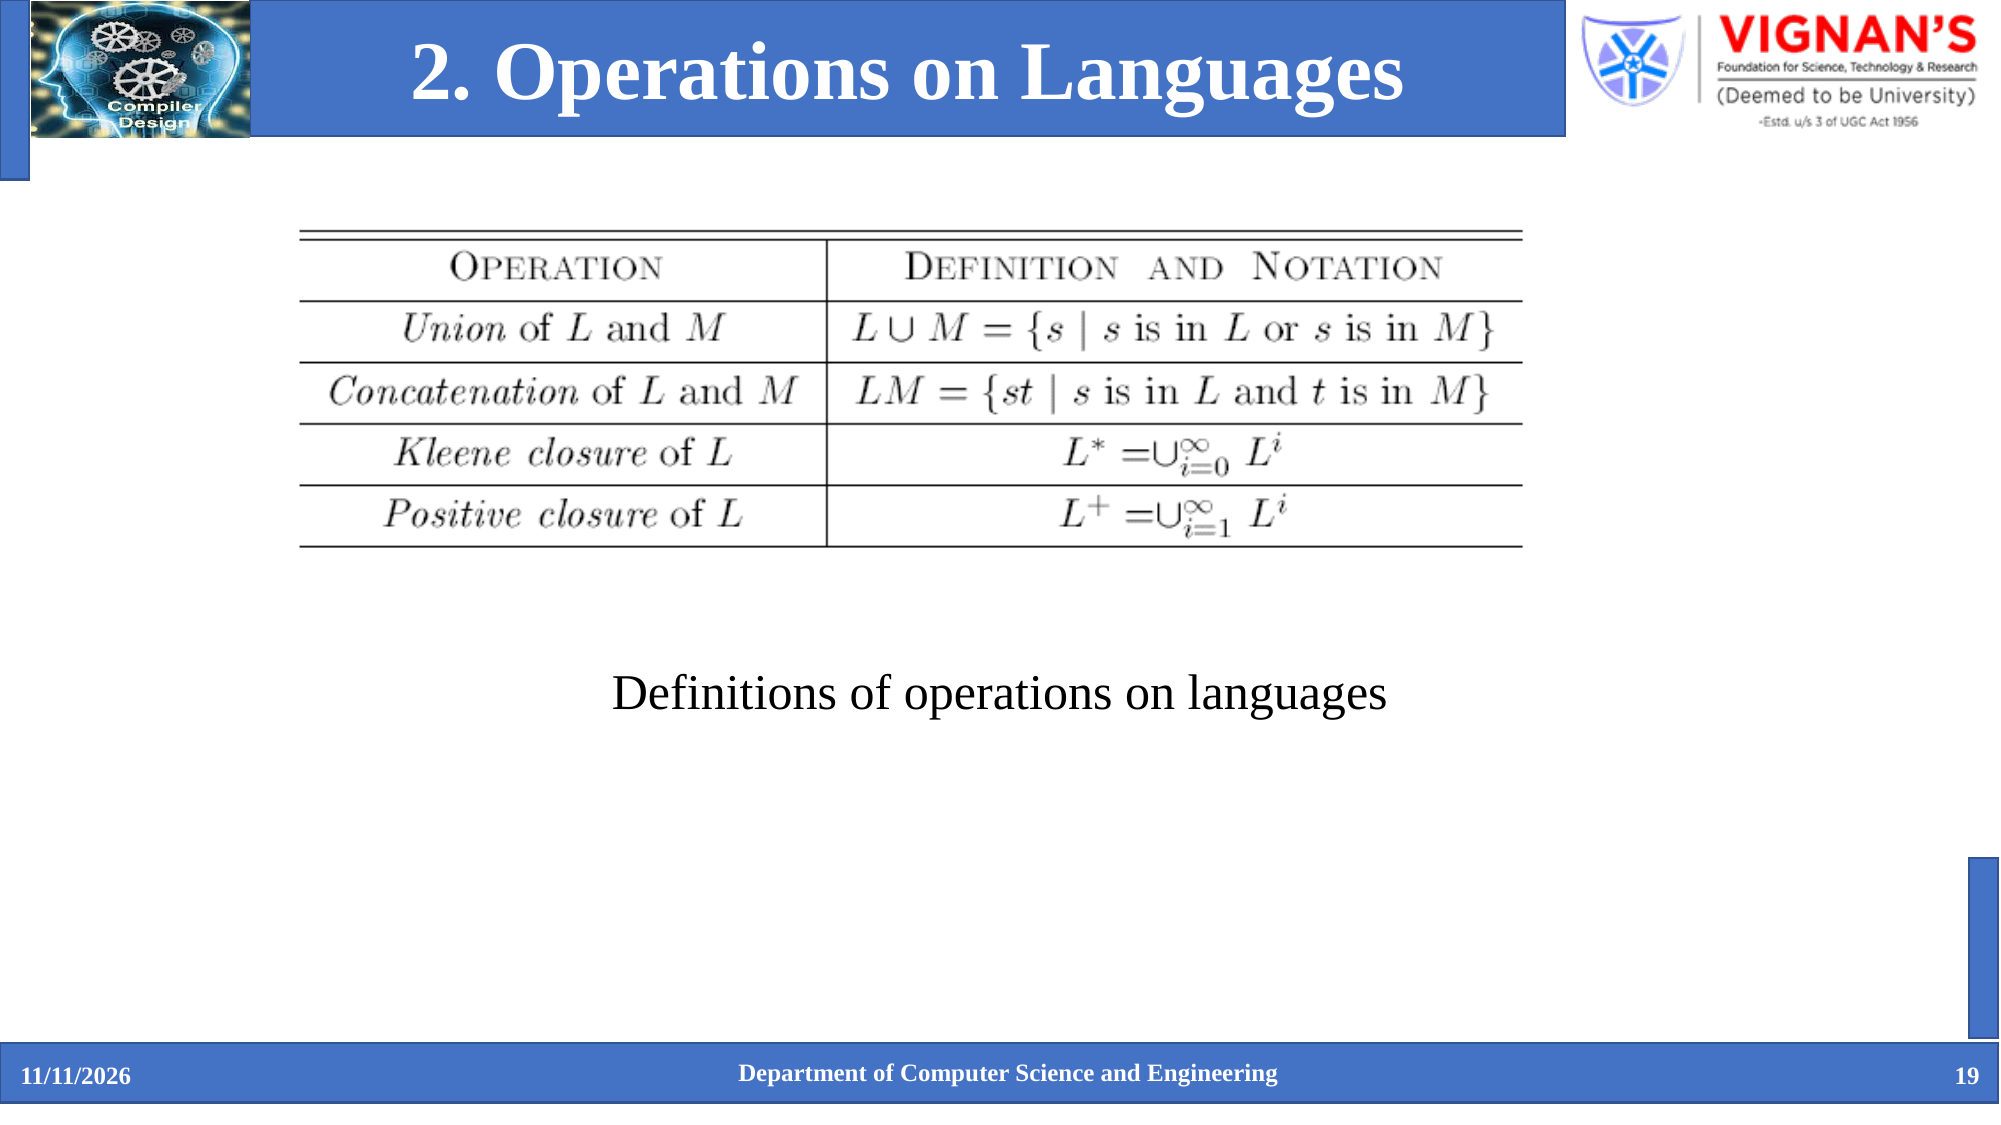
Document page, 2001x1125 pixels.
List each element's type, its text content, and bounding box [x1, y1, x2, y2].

picture [1570, 1, 1999, 138]
text_box Definitions of operations on languages [499, 651, 1501, 729]
text_box Department of Computer Science and Engineering [596, 1049, 1421, 1094]
picture [284, 213, 1539, 569]
picture [31, 1, 246, 138]
title 2. Operations on Languages [246, 0, 1570, 146]
